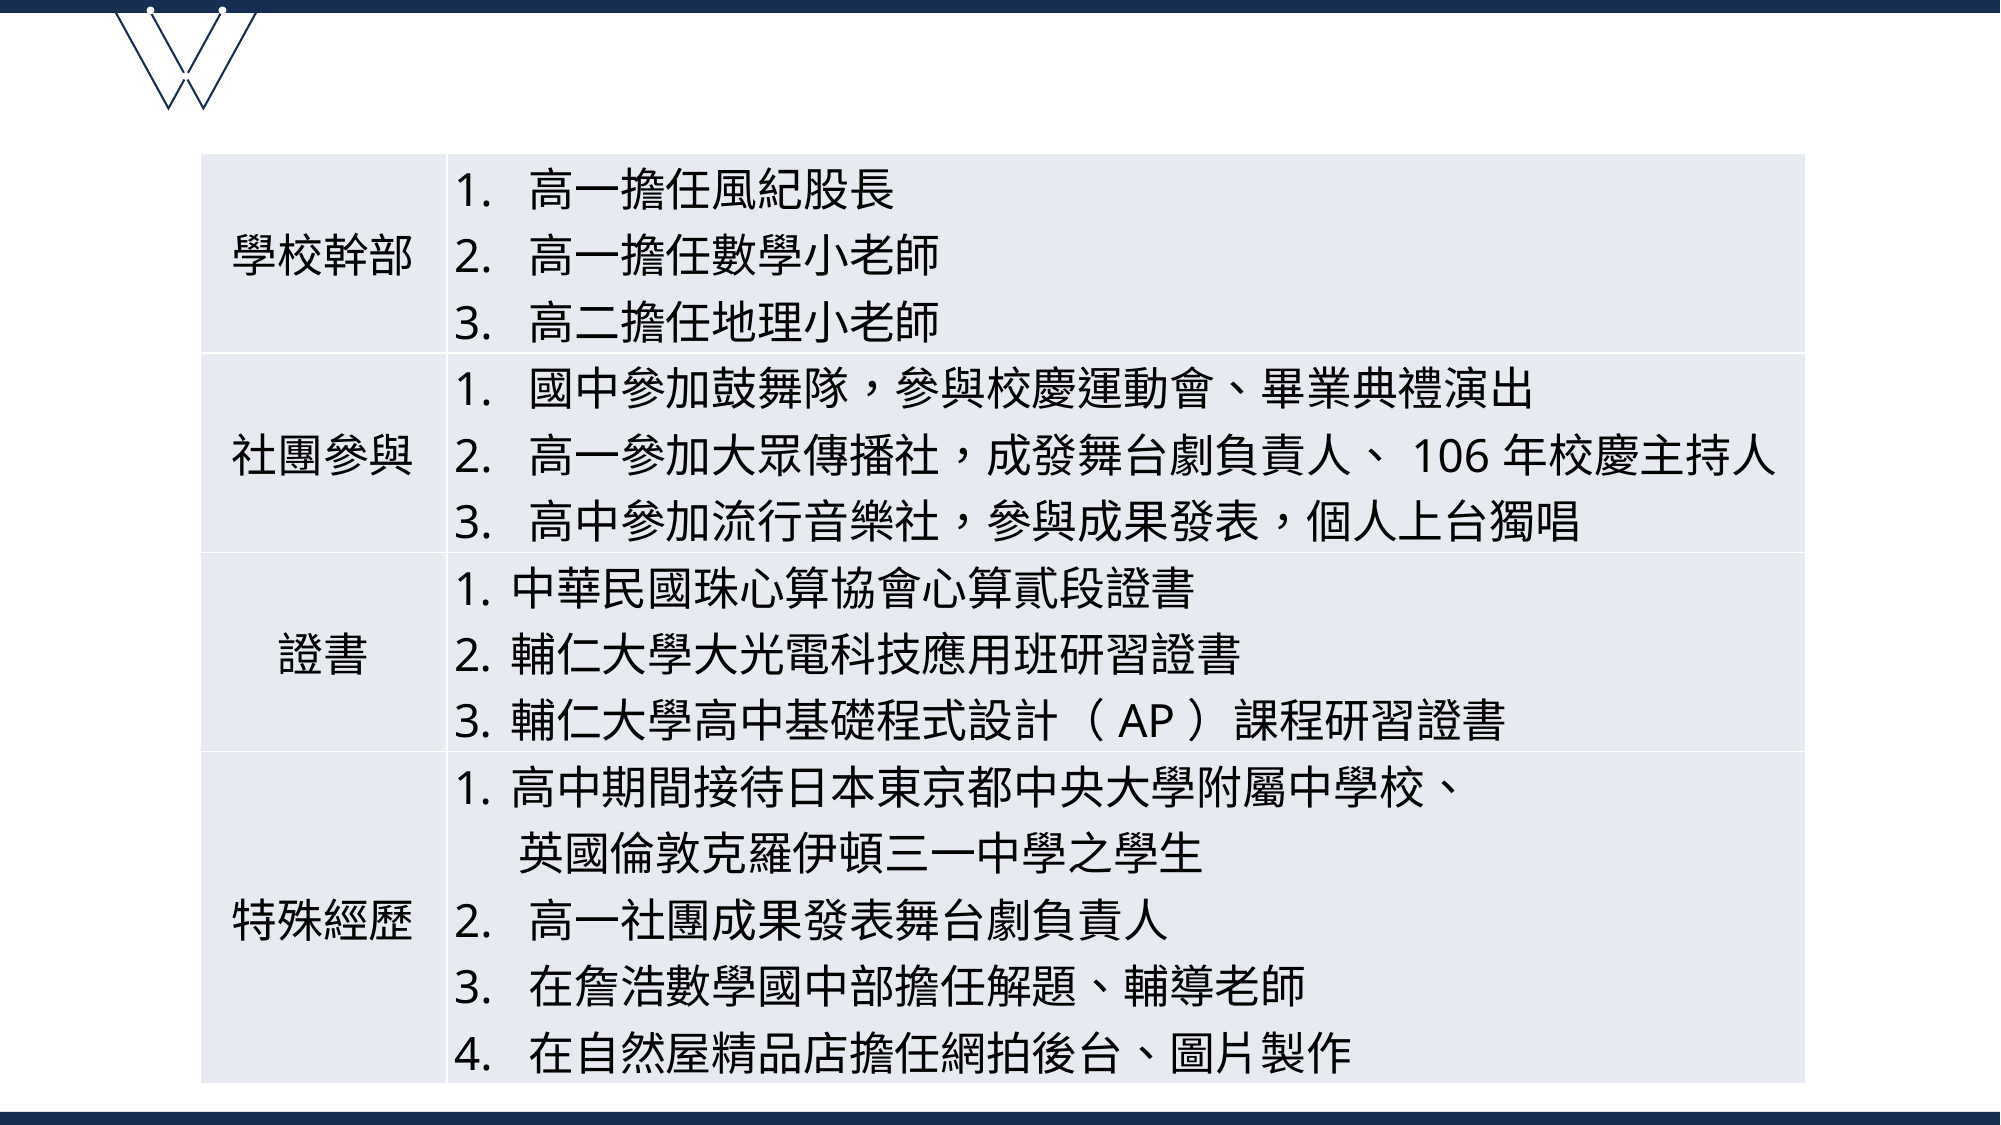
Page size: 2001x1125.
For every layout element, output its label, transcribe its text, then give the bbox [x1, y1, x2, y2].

table_header 學校幹部 [201, 154, 446, 352]
table_cell 1. 國中參加鼓舞隊，參與校慶運動會、畢業典禮演出 2. 高一參加大眾傳播社，成發舞台劇負責人、106年校慶主持人 3. 高中參加流行音樂社，參與成果發表，個人上台獨唱 [448, 354, 1805, 552]
table_cell 特殊經歷 [201, 752, 446, 1083]
table_header 1. 高一擔任風紀股長 2. 高一擔任數學小老師 3. 高二擔任地理小老師 [448, 154, 1805, 352]
table_cell 中華民國珠心算協會心算貳段證書 輔仁大學大光電科技應用班研習證書 輔仁大學高中基礎程式設計（AP）課程研習證書 [448, 553, 1805, 751]
table_cell 社團參與 [201, 354, 446, 552]
table_cell 高中期間接待日本東京都中央大學附屬中學校、 英國倫敦克羅伊頓三一中學之學生 2. 高一社團成果發表舞台劇負責人 3. 在詹浩數學國中部擔任解題、輔導老師 4. 在自然屋精品店擔任網拍後台、圖片製作 [448, 752, 1805, 1083]
table_cell 證書 [201, 553, 446, 751]
